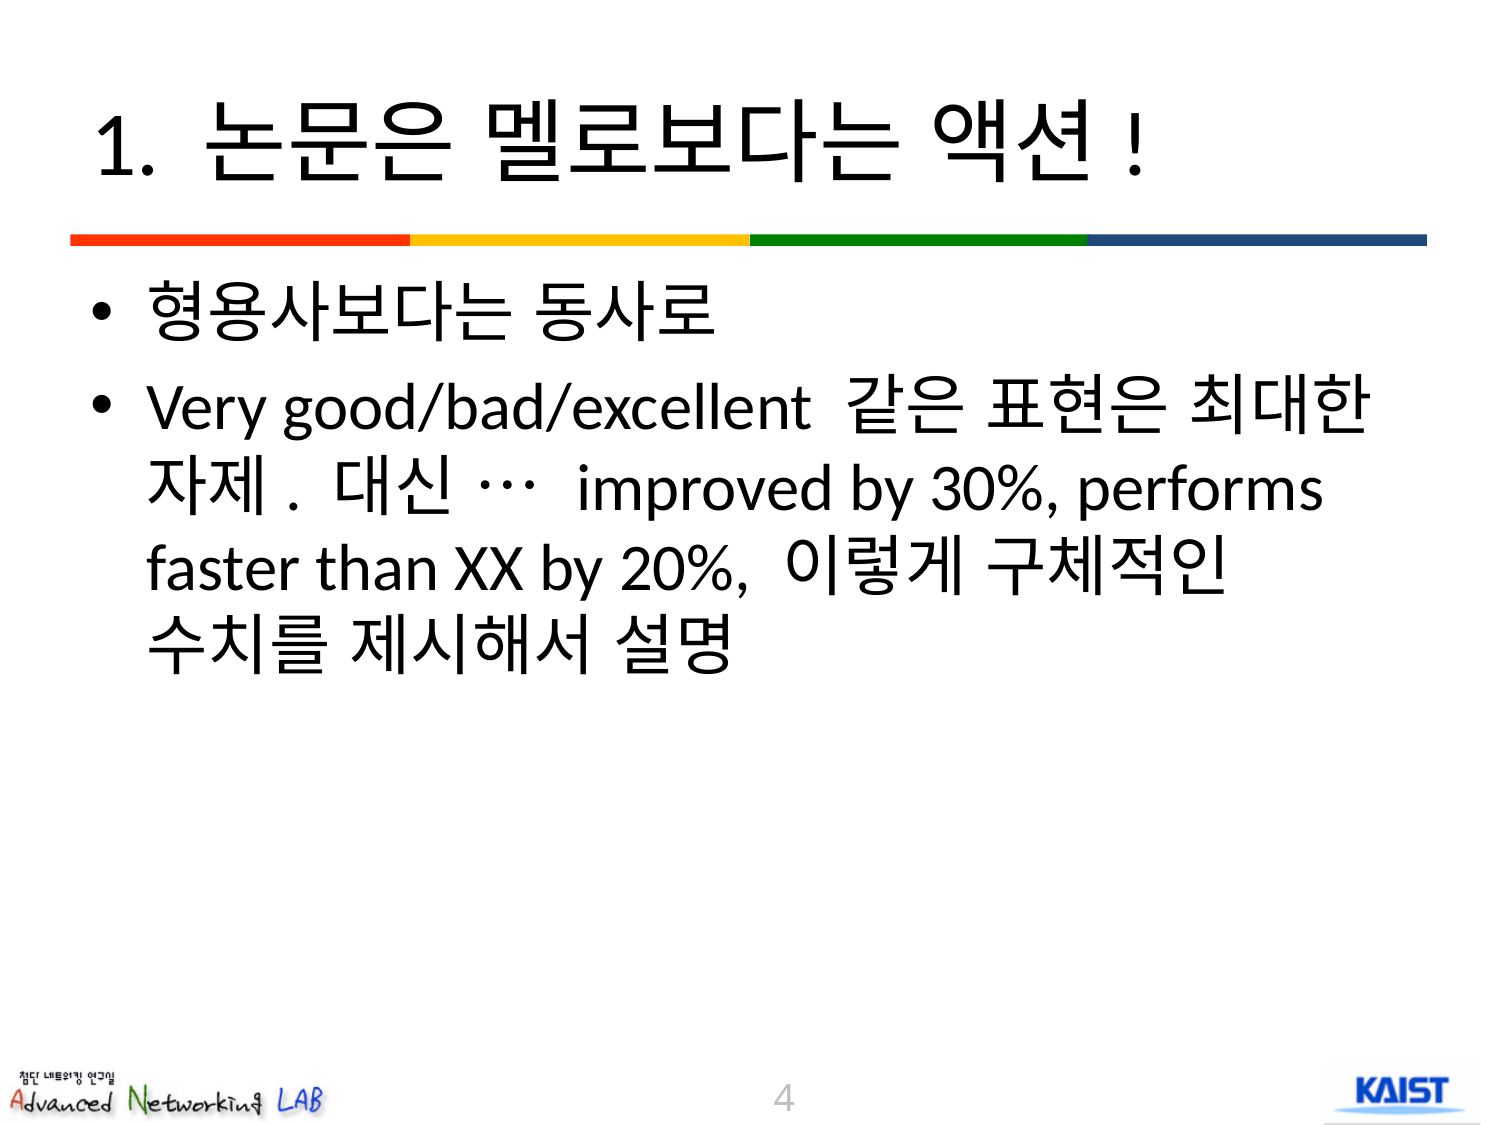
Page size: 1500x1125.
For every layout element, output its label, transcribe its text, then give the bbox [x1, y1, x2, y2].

title 1. 논문은 멜로보다는 액션! [75, 45, 1425, 233]
picture [0, 1059, 340, 1125]
slide_number 4 [609, 1066, 960, 1125]
list 형용사보다는 동사로 Very good/bad/excellent 같은 표현은 최대한 자제. 대신 … improved by 30%, performs faster than XX by 20%, 이렇게 구체적인 수치를 제시해서 설명 [75, 262, 1425, 1005]
picture [1324, 1062, 1481, 1125]
